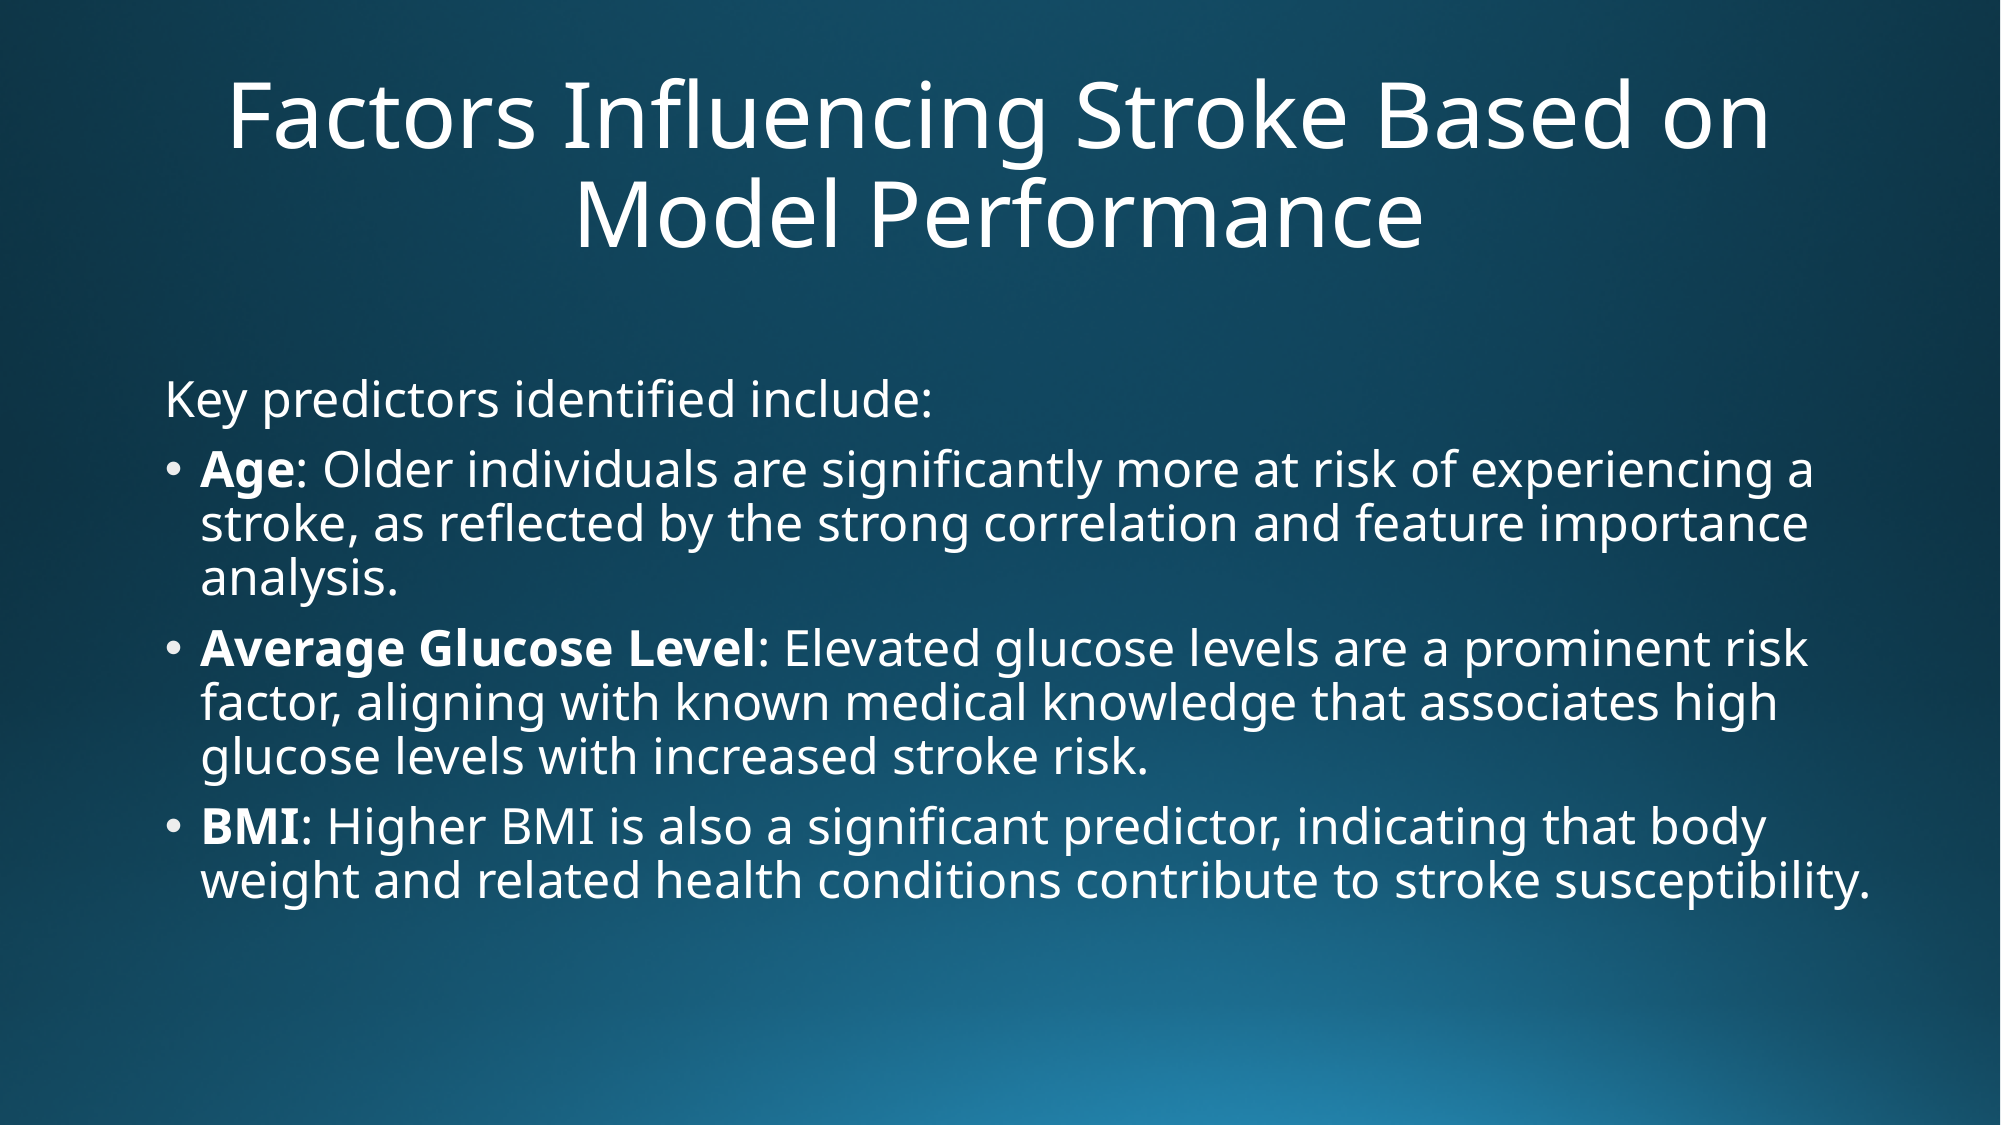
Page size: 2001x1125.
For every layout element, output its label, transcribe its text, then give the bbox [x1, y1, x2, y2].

list Key predictors identified include: Age: Older individuals are significantly more at risk of experiencing a stroke, as reflected by the strong correlation and feature importance analysis. Average Glucose Level: Elevated glucose levels are a prominent risk factor, aligning with known medical knowledge that associates high glucose levels with increased stroke risk. BMI: Higher BMI is also a significant predictor, indicating that body weight and related health conditions contribute to stroke susceptibility. [149, 366, 1890, 934]
title Factors Influencing Stroke Based on Model Performance [137, 59, 1863, 278]
picture [0, 0, 2001, 1125]
